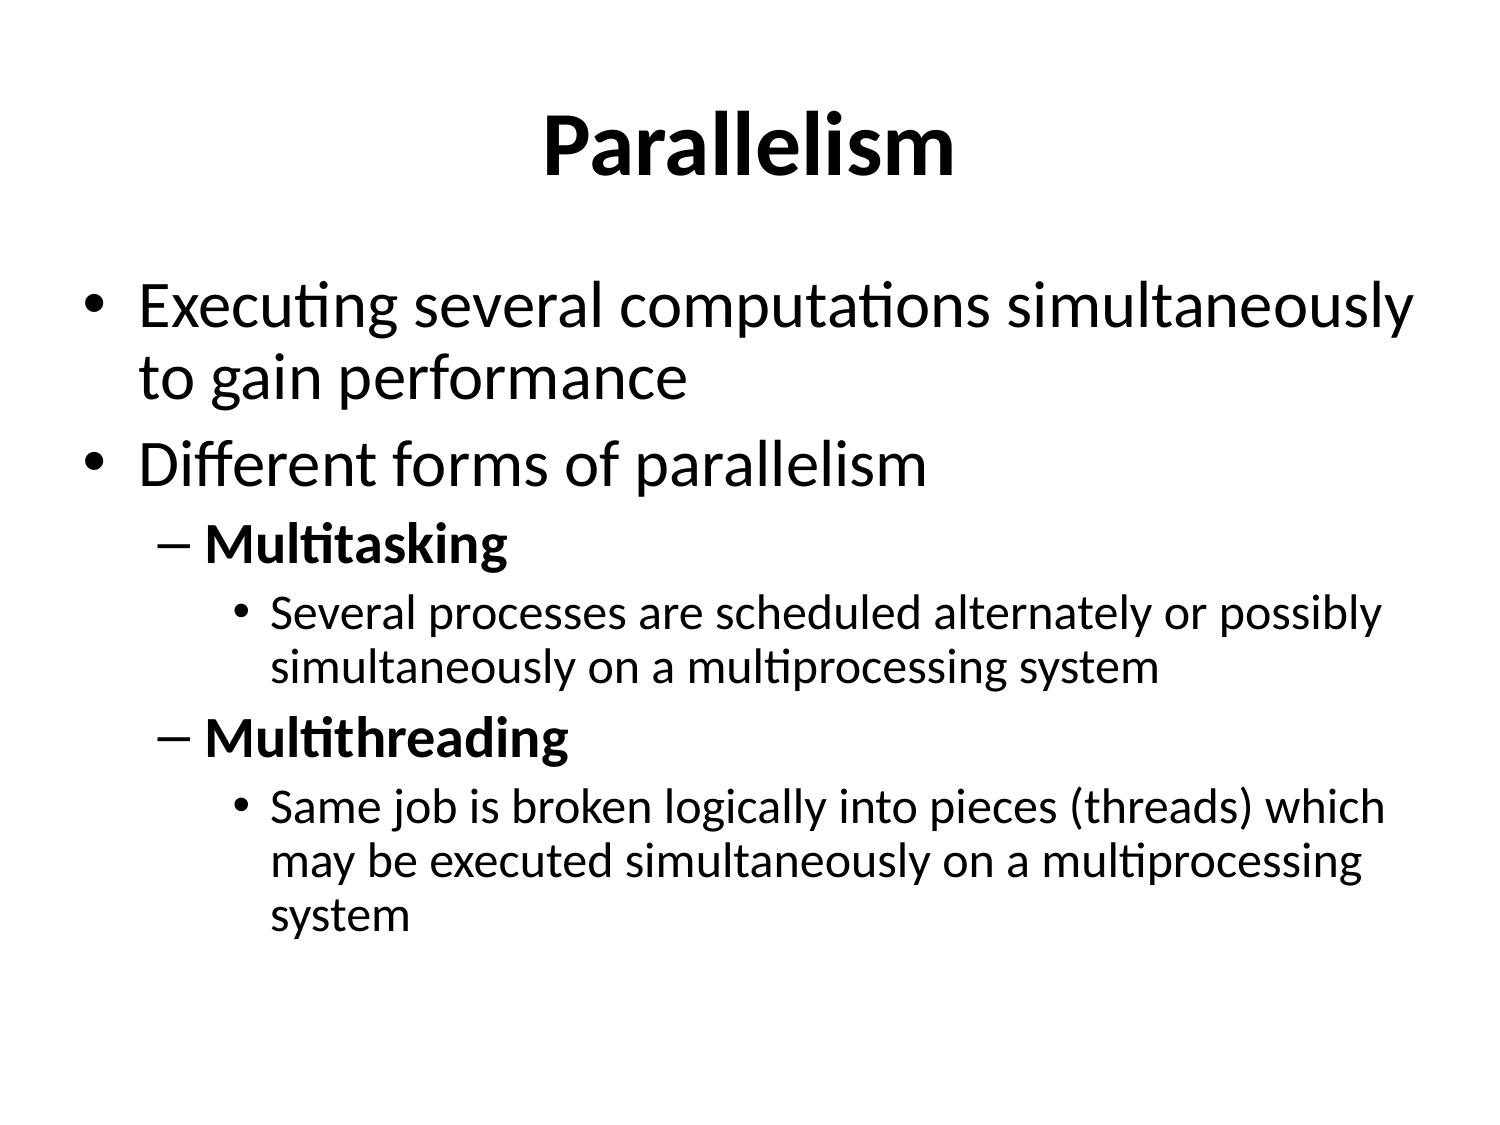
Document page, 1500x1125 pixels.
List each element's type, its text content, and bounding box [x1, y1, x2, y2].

title Parallelism [74, 44, 1426, 234]
list Executing several computations simultaneously to gain performance Different forms of parallelism Multitasking Several processes are scheduled alternately or possibly simultaneously on a multiprocessing system Multithreading Same job is broken logically into pieces (threads) which may be executed simultaneously on a multiprocessing system [74, 261, 1426, 1006]
